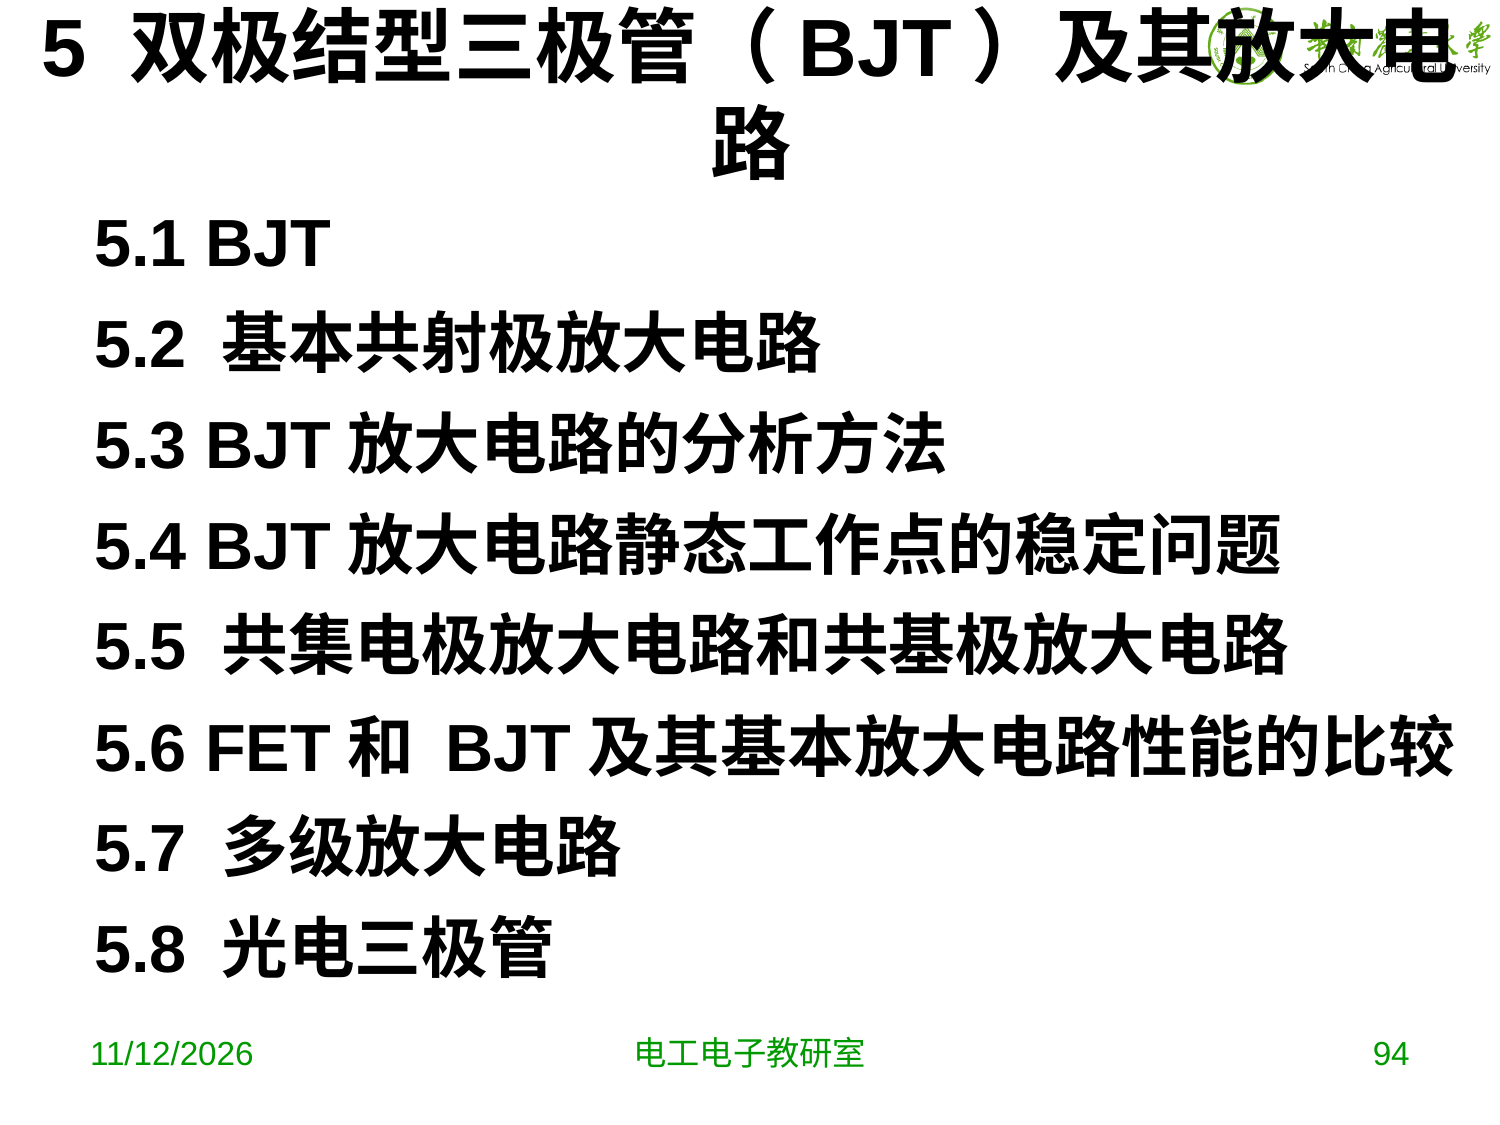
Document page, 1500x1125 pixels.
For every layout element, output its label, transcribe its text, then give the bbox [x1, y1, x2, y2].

slide_number 94 [1074, 1024, 1426, 1103]
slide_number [74, 1024, 426, 1103]
footer 电工电子教研室 [512, 1024, 988, 1103]
list 5.1 BJT 5.2 基本共射极放大电路 5.3 BJT放大电路的分析方法 5.4 BJT放大电路静态工作点的稳定问题 5.5 共集电极放大电路和共基极放大电路 5.6 FET和 BJT及其基本放大电路性能的比较 5.7 多级放大电路 5.8 光电三极管 [79, 184, 1476, 1019]
title 5 双极结型三极管（BJT）及其放大电路 [0, 0, 1500, 186]
